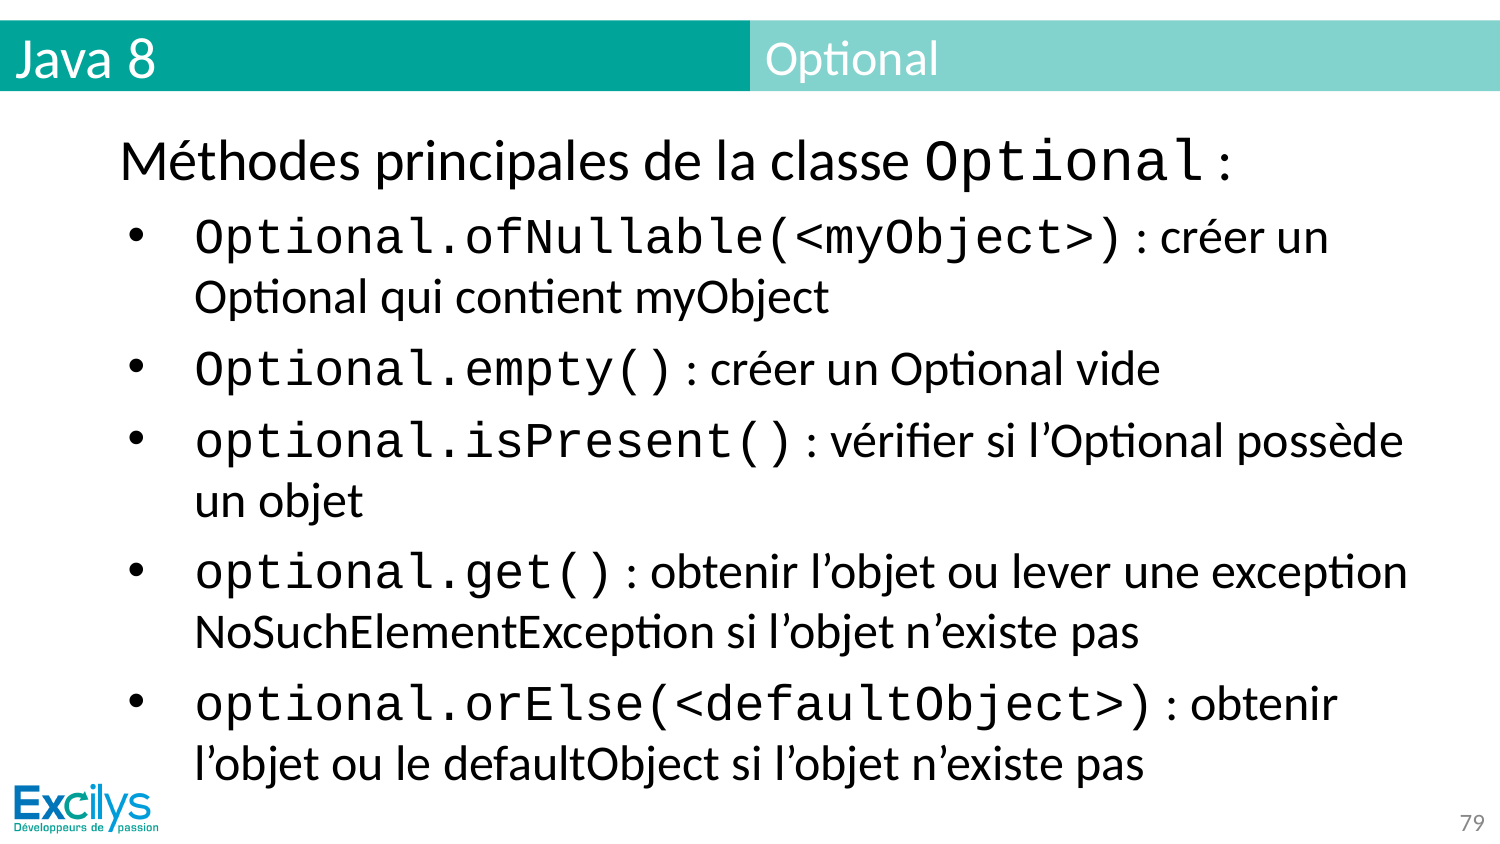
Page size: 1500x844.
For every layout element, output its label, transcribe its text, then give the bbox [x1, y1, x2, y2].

picture [112, 800, 120, 810]
title Java 8 [0, 20, 750, 92]
picture [11, 764, 160, 844]
list Optional [750, 20, 1500, 92]
list Méthodes principales de la classe Optional : Optional.ofNullable(<myObject>) : créer un Optional qui contient myObject Optional.empty() : créer un Optional vide optional.isPresent() : vérifier si l’Optional possède un objet optional.get() : obtenir l’objet ou lever une exception NoSuchElementException si l’objet n’existe pas optional.orElse(<defaultObject>) : obtenir l’objet ou le defaultObject si l’objet n’existe pas [29, 114, 1471, 800]
slide_number ‹#› [1319, 798, 1500, 844]
